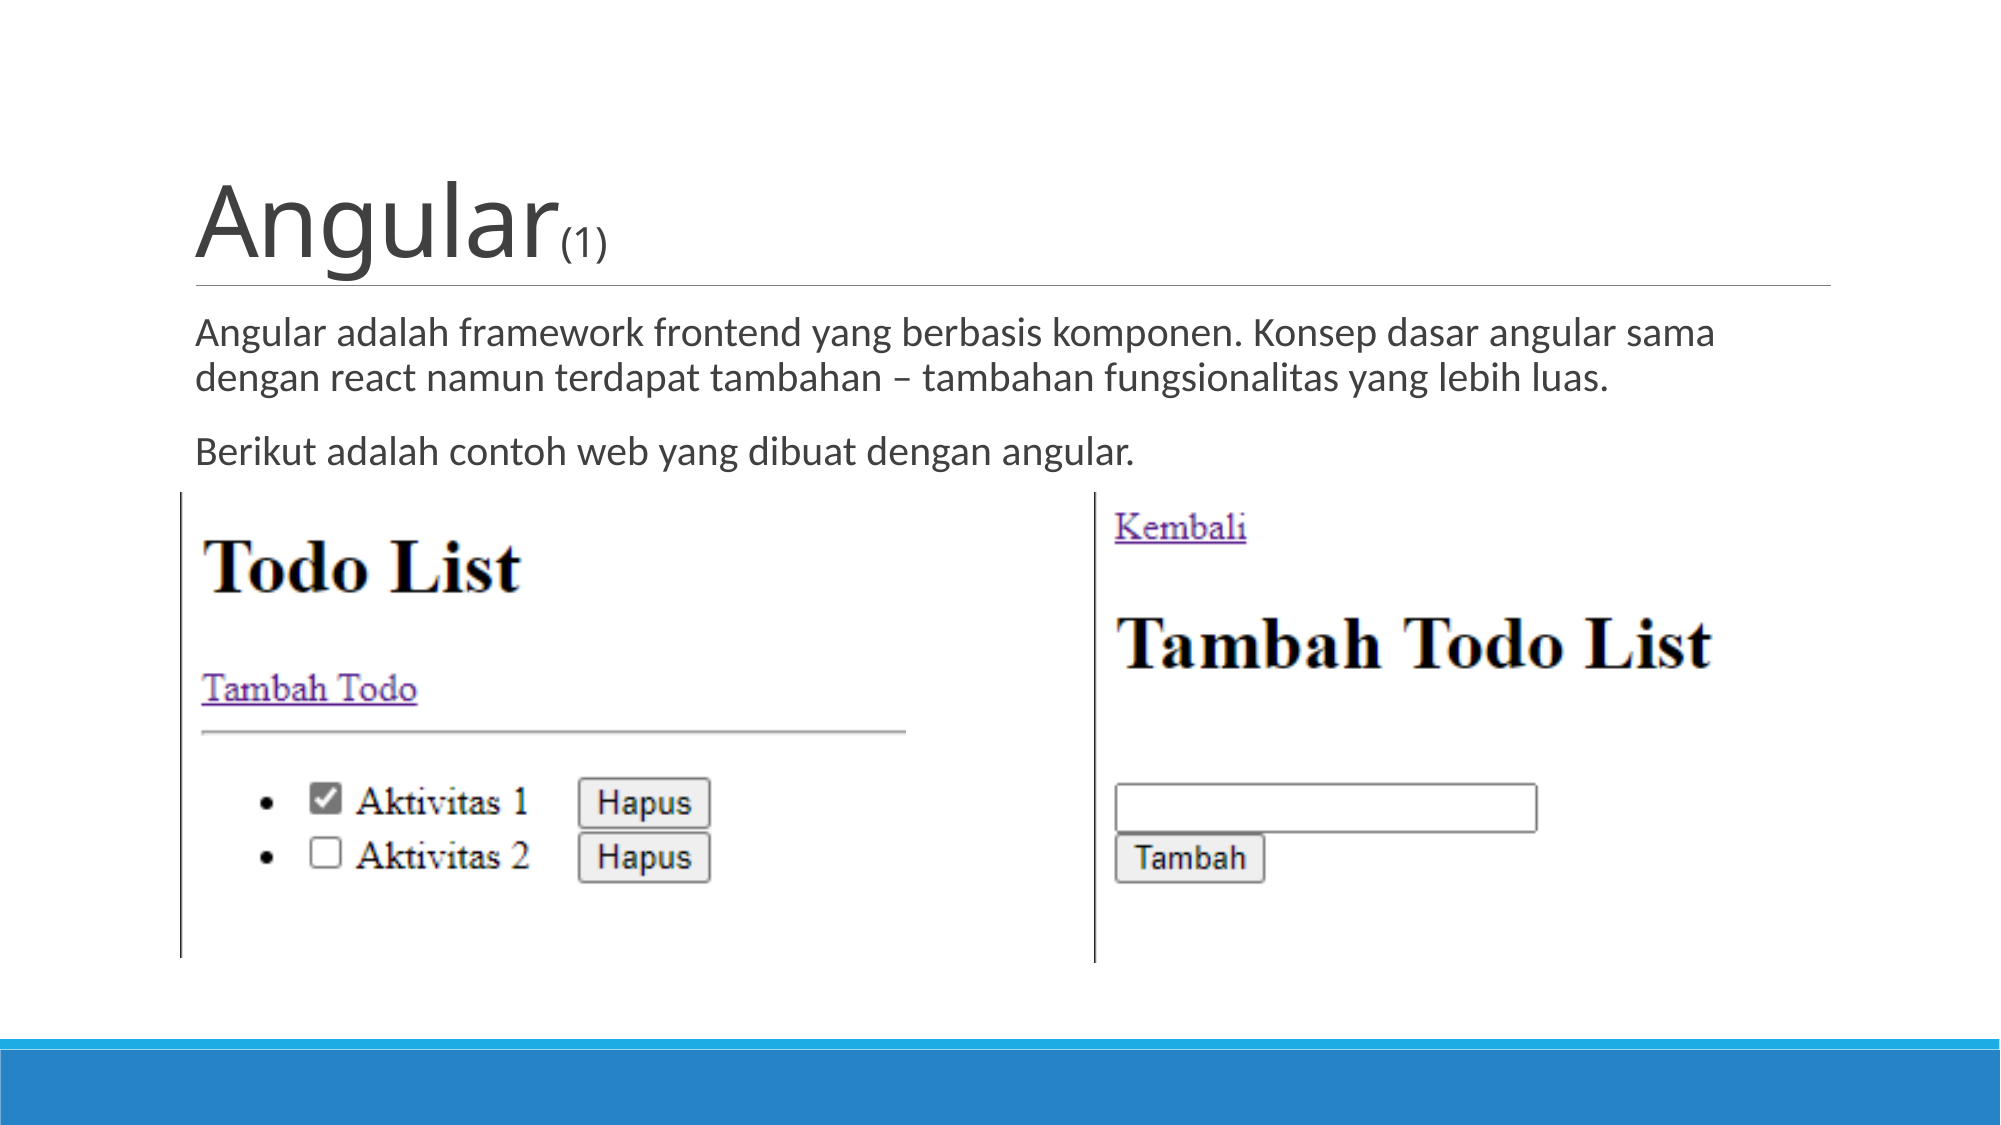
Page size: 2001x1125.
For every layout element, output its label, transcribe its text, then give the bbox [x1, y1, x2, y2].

title Angular(1) [180, 47, 1830, 285]
picture [1094, 491, 1831, 964]
picture [179, 491, 906, 958]
list Angular adalah framework frontend yang berbasis komponen. Konsep dasar angular sama dengan react namun terdapat tambahan – tambahan fungsionalitas yang lebih luas. Berikut adalah contoh web yang dibuat dengan angular. [180, 302, 1830, 963]
